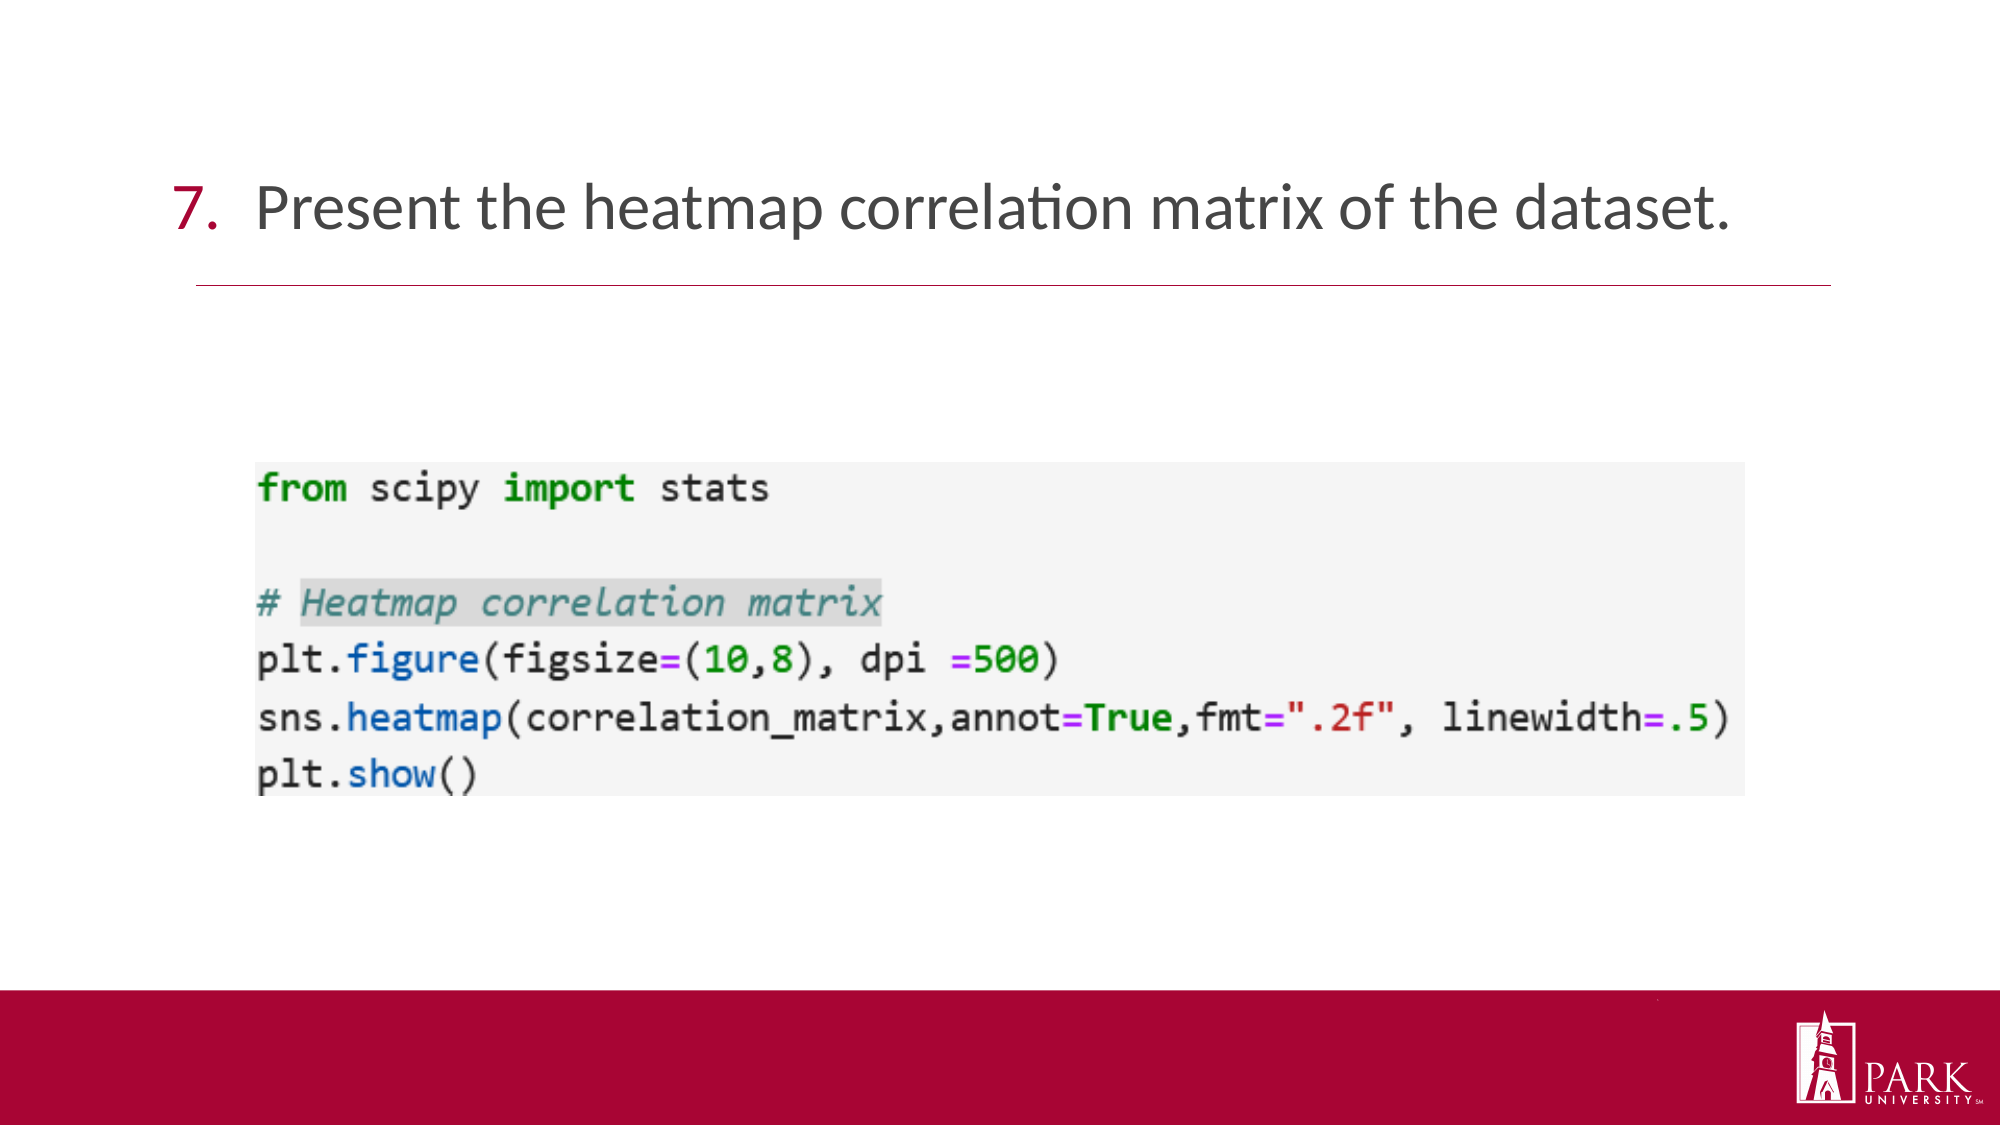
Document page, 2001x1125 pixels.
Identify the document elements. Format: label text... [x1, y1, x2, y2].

picture [1594, 983, 2001, 1117]
list Present the heatmap correlation matrix of the dataset. [171, 139, 1829, 294]
picture [254, 461, 1746, 797]
